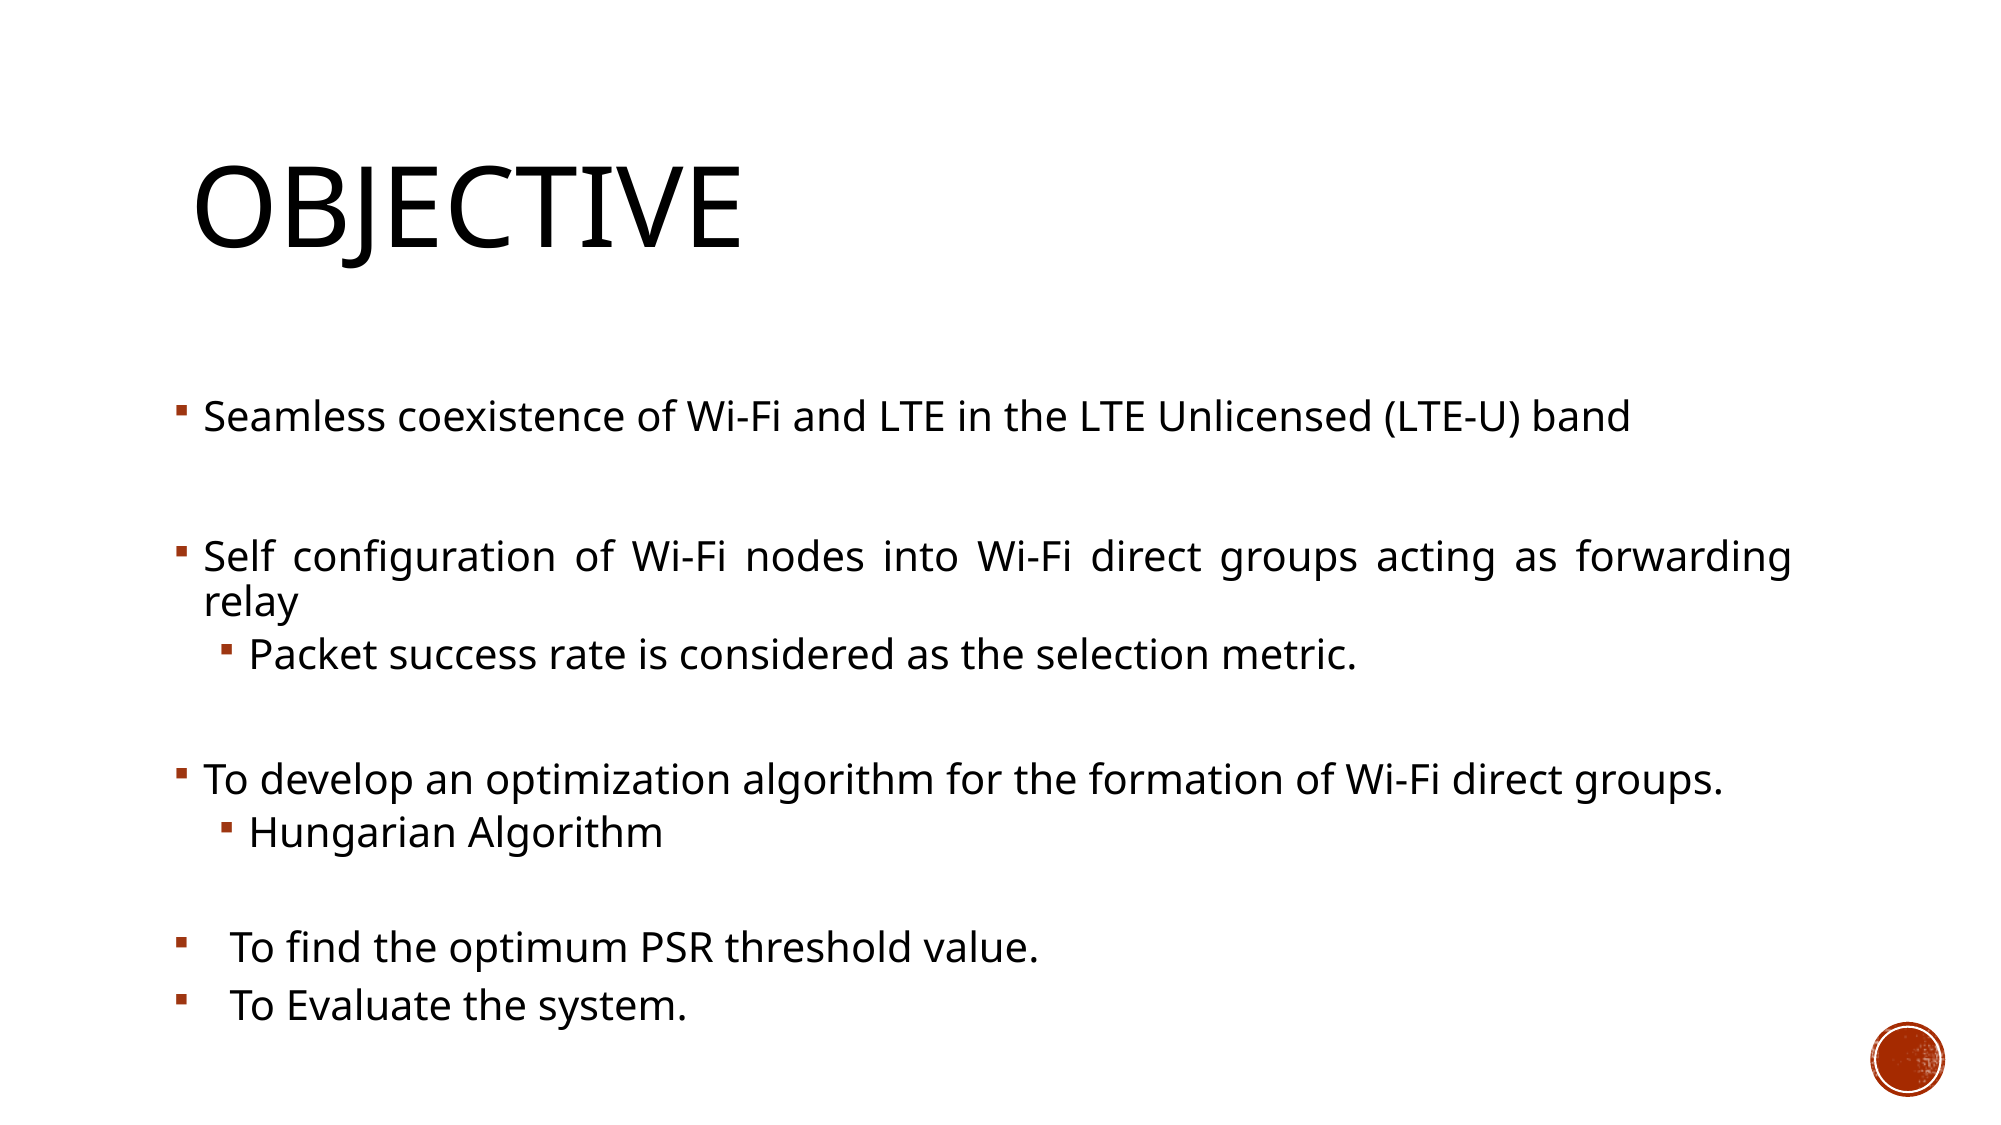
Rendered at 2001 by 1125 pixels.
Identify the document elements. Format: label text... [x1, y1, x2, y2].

title OBJECTIVE [175, 79, 1826, 344]
text_box Seamless coexistence of Wi-Fi and LTE in the LTE Unlicensed (LTE-U) band Self configuration of Wi-Fi nodes into Wi-Fi direct groups acting as forwarding relay Packet success rate is considered as the selection metric. To develop an optimization algorithm for the formation of Wi-Fi direct groups. Hungarian Algorithm To find the optimum PSR threshold value. To Evaluate the system. [158, 388, 1809, 1053]
